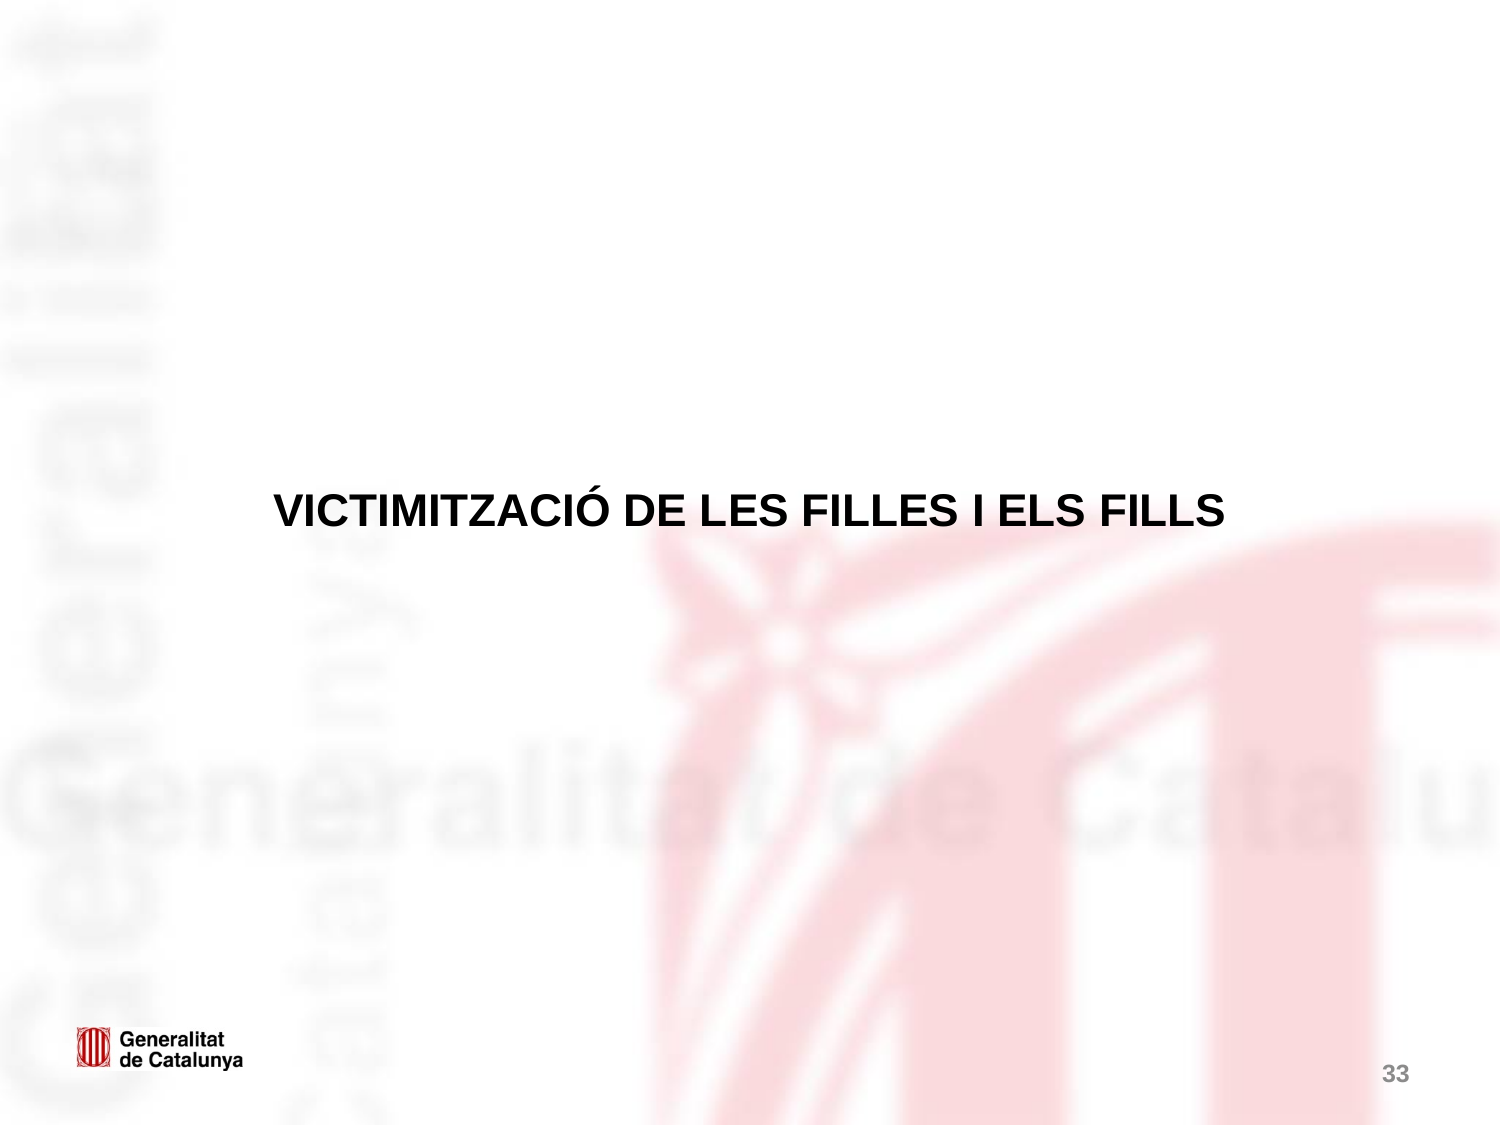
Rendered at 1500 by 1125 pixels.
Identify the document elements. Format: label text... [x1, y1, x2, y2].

subtitle VICTIMITZACIÓ DE LES FILLES I ELS FILLS [112, 472, 1388, 598]
picture [0, 0, 1500, 1125]
slide_number 33 [1074, 1042, 1425, 1103]
